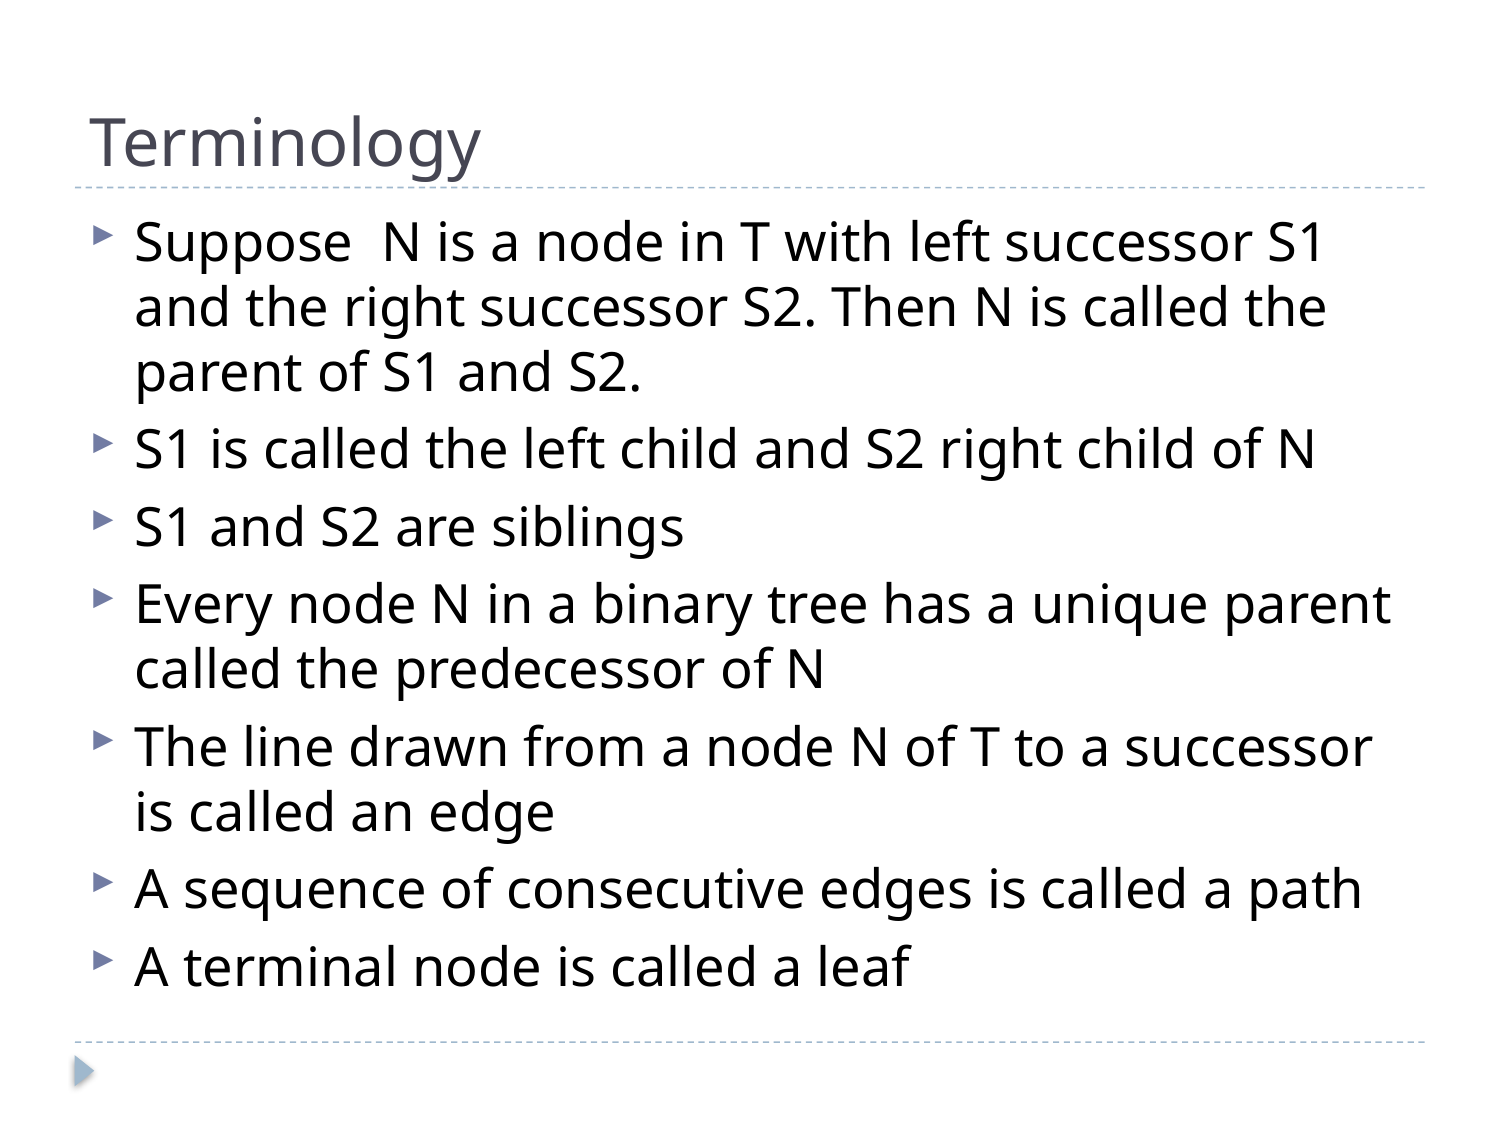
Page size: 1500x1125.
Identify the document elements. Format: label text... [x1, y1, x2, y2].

title Terminology [75, 24, 1425, 188]
list Suppose N is a node in T with left successor S1 and the right successor S2. Then N is called the parent of S1 and S2. S1 is called the left child and S2 right child of N S1 and S2 are siblings Every node N in a binary tree has a unique parent called the predecessor of N The line drawn from a node N of T to a successor is called an edge A sequence of consecutive edges is called a path A terminal node is called a leaf [75, 200, 1425, 1010]
